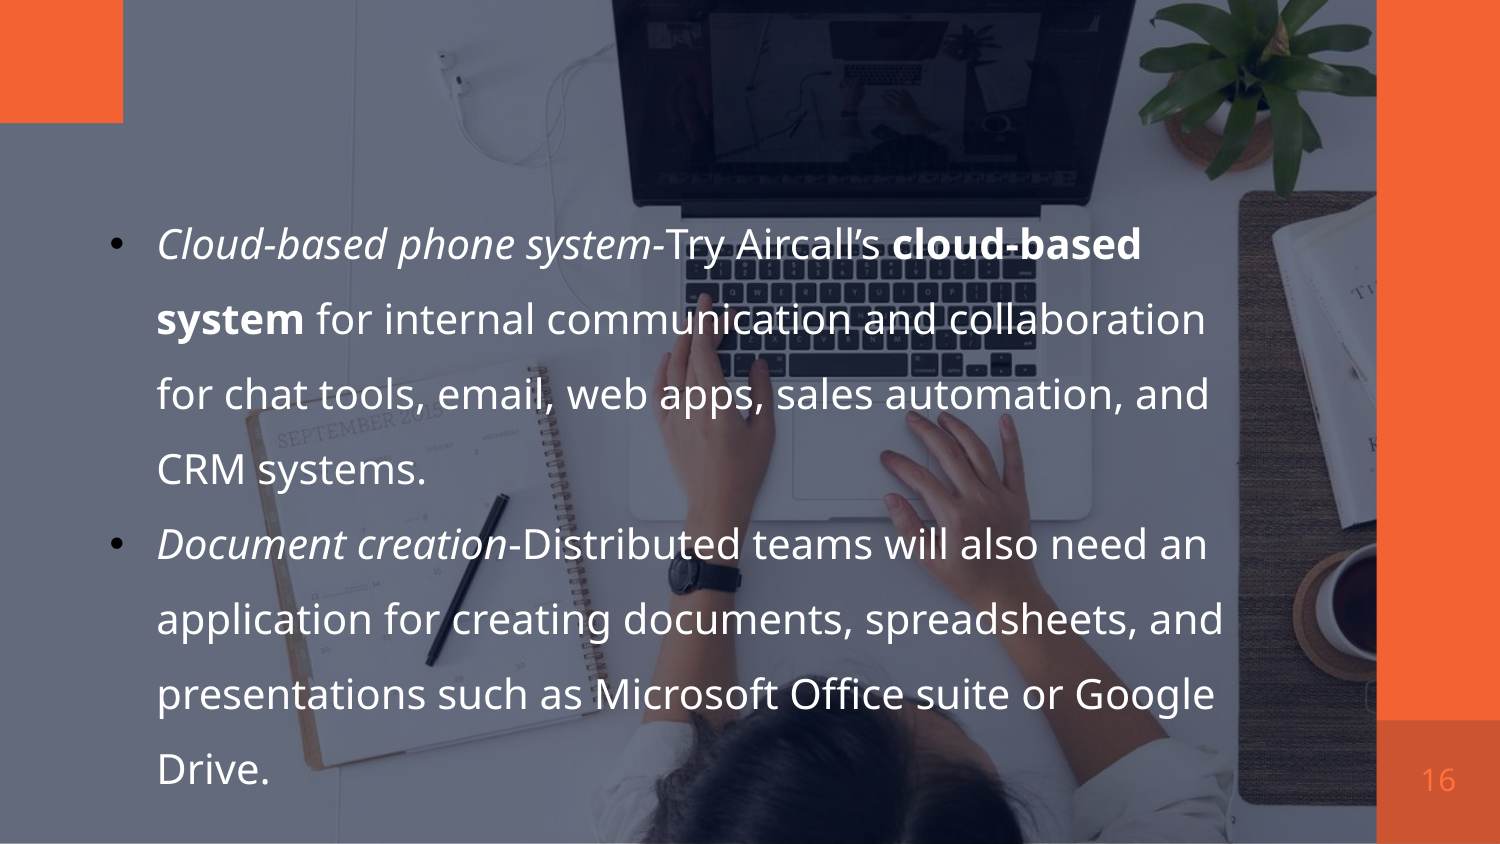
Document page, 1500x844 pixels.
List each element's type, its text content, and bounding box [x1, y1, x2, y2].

slide_number 16 [1376, 720, 1500, 844]
text_box Cloud-based phone system-Try Aircall’s cloud-based system for internal communication and collaboration for chat tools, email, web apps, sales automation, and CRM systems. Document creation-Distributed teams will also need an application for creating documents, spreadsheets, and presentations such as Microsoft Office suite or Google Drive. [94, 185, 1264, 801]
